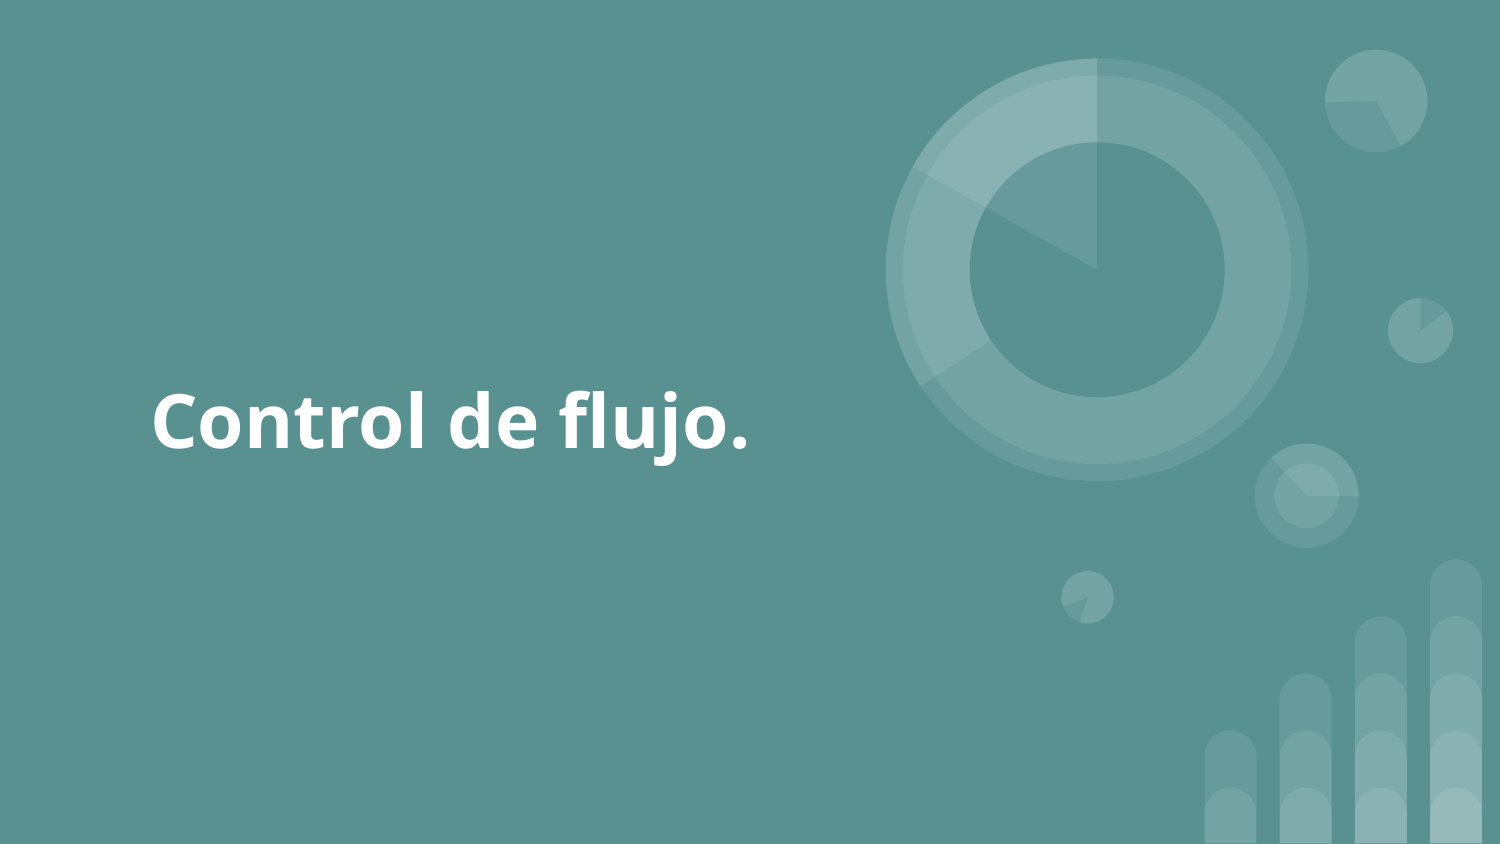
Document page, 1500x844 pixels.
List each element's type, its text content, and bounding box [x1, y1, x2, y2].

title Control de flujo. [135, 264, 834, 572]
